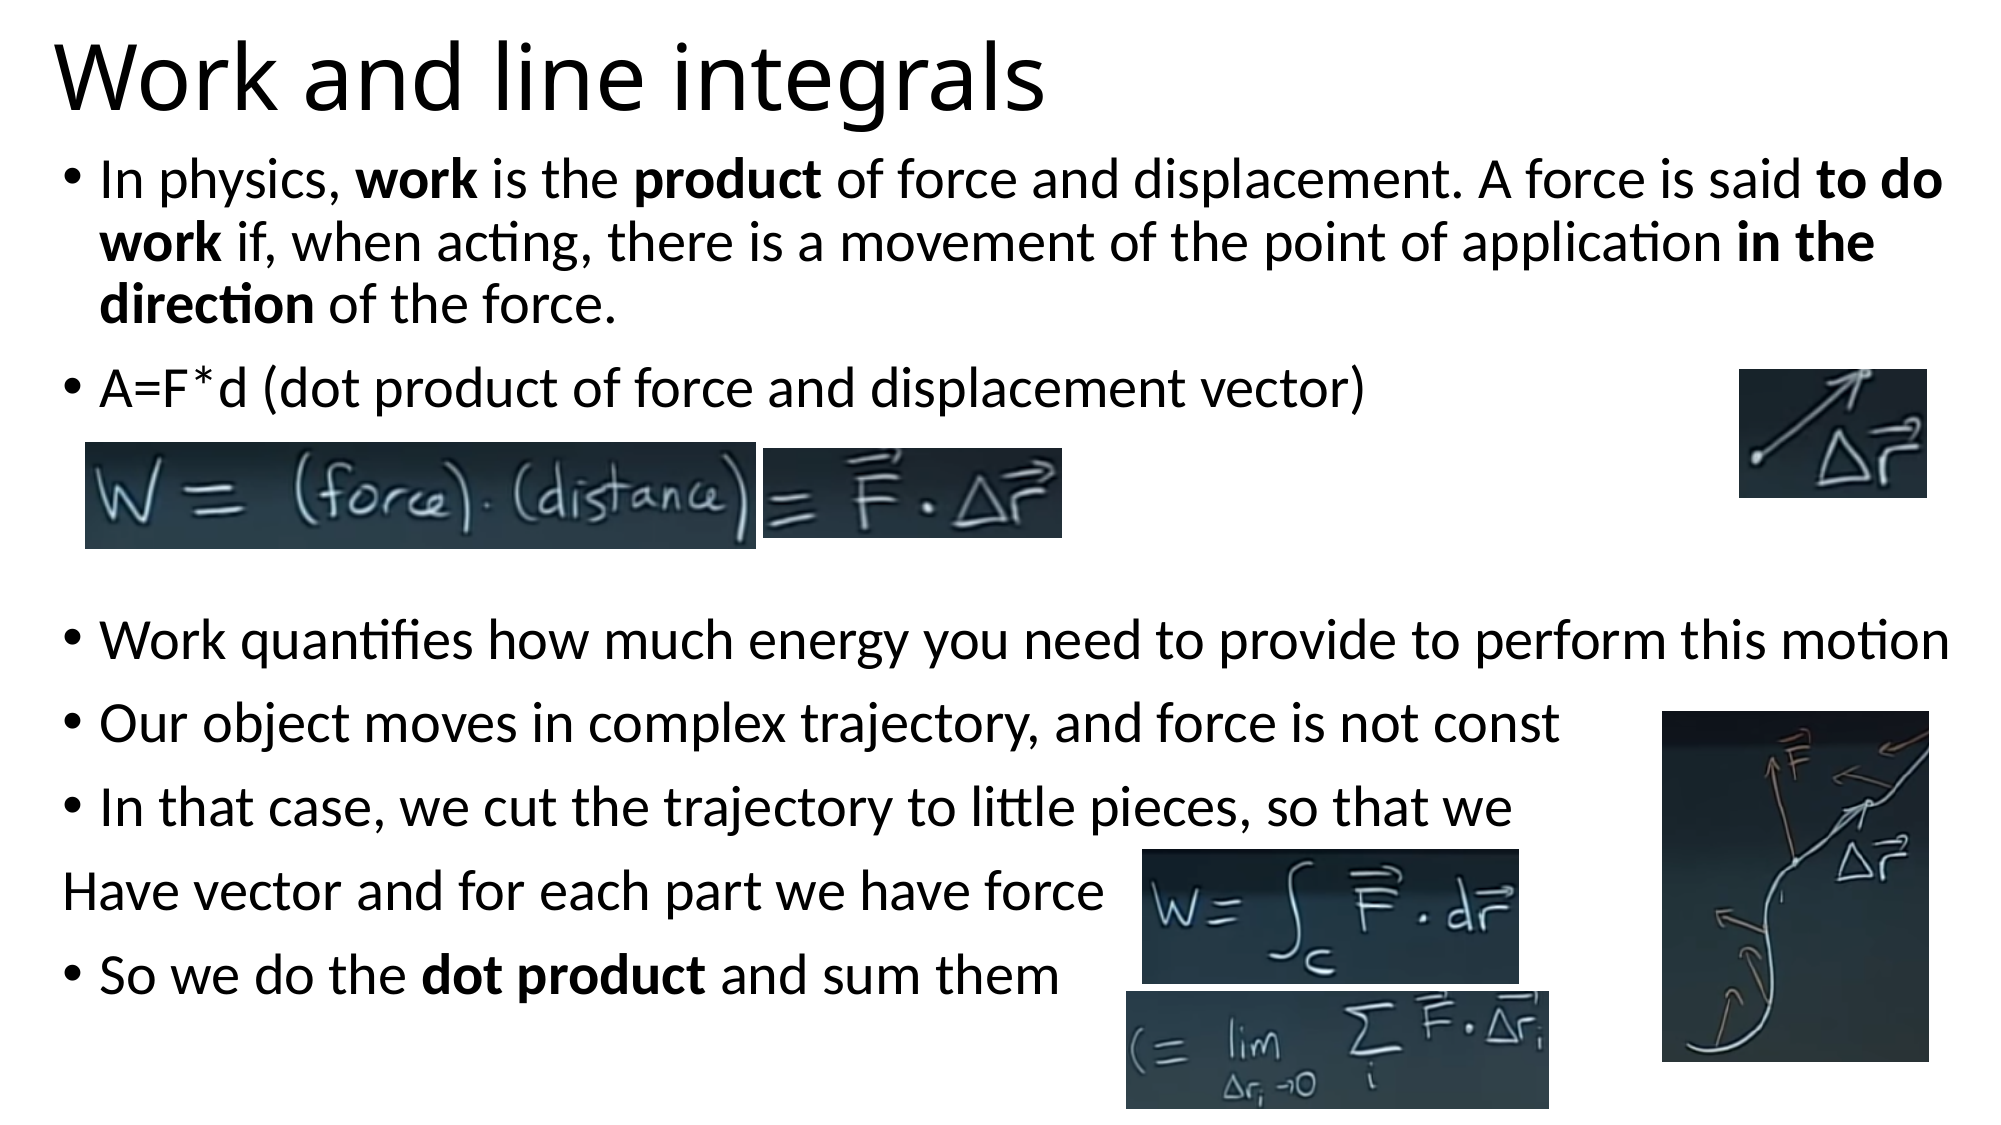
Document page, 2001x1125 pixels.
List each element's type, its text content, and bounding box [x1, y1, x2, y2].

picture [1142, 849, 1519, 984]
picture [1739, 369, 1927, 498]
title Work and line integrals [38, 16, 1918, 146]
picture [85, 442, 756, 549]
list In physics, work is the product of force and displacement. A force is said to do work if, when acting, there is a movement of the point of application in the direction of the force. A=F*d (dot product of force and displacement vector) Work quantifies how much energy you need to provide to perform this motion Our object moves in complex trajectory, and force is not const In that case, we cut the trajectory to little pieces, so that we Have vector and for each part we have force So we do the dot product and sum them [47, 140, 1973, 1071]
picture [1126, 991, 1549, 1109]
picture [1662, 711, 1929, 1062]
picture [763, 448, 1062, 538]
